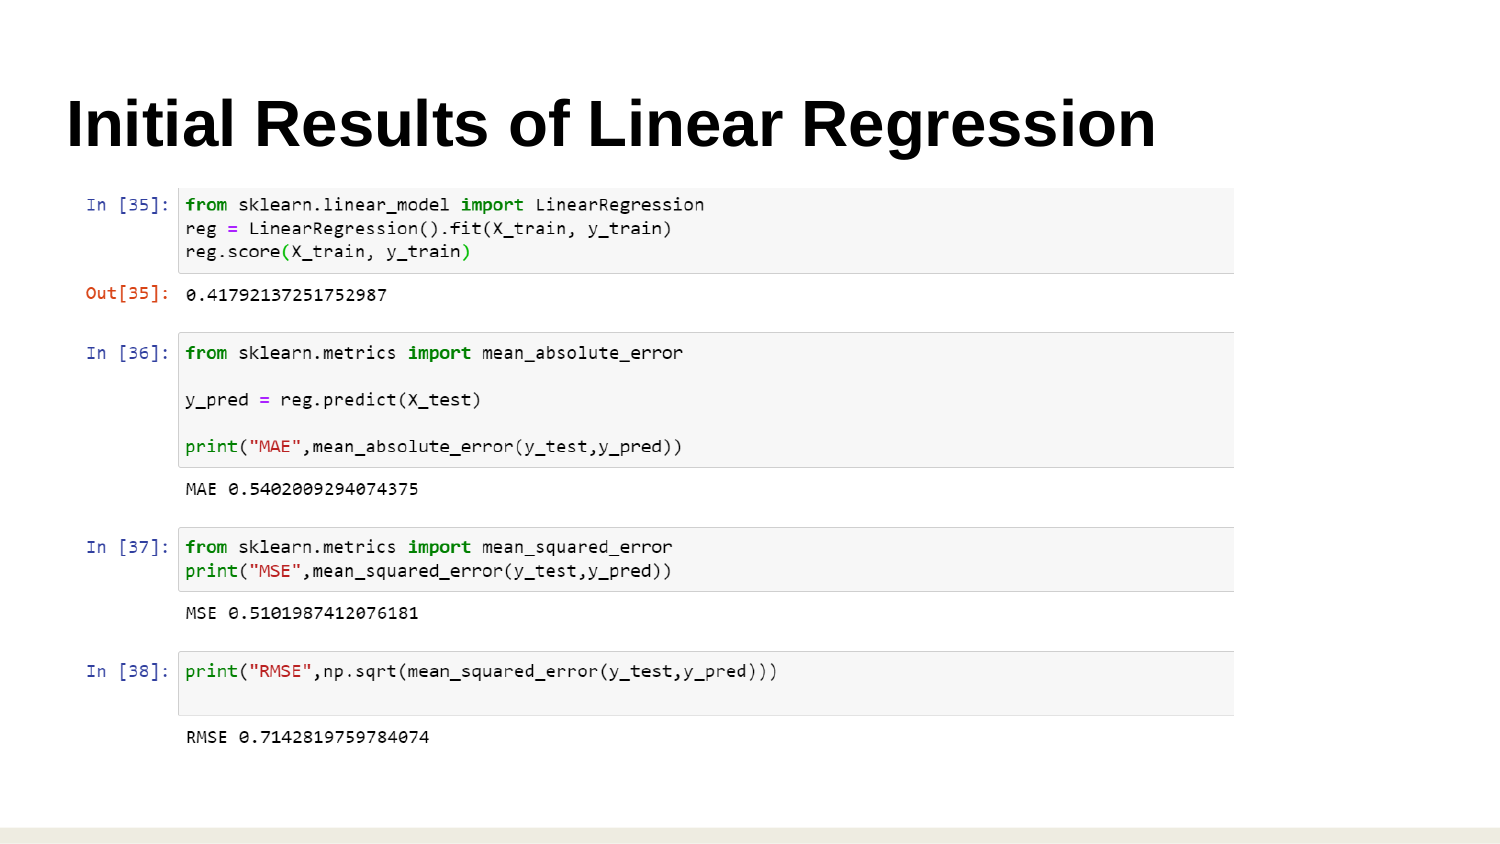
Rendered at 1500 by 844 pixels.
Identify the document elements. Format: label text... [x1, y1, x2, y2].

picture [69, 188, 1234, 750]
title Initial Results of Linear Regression [51, 72, 1449, 167]
